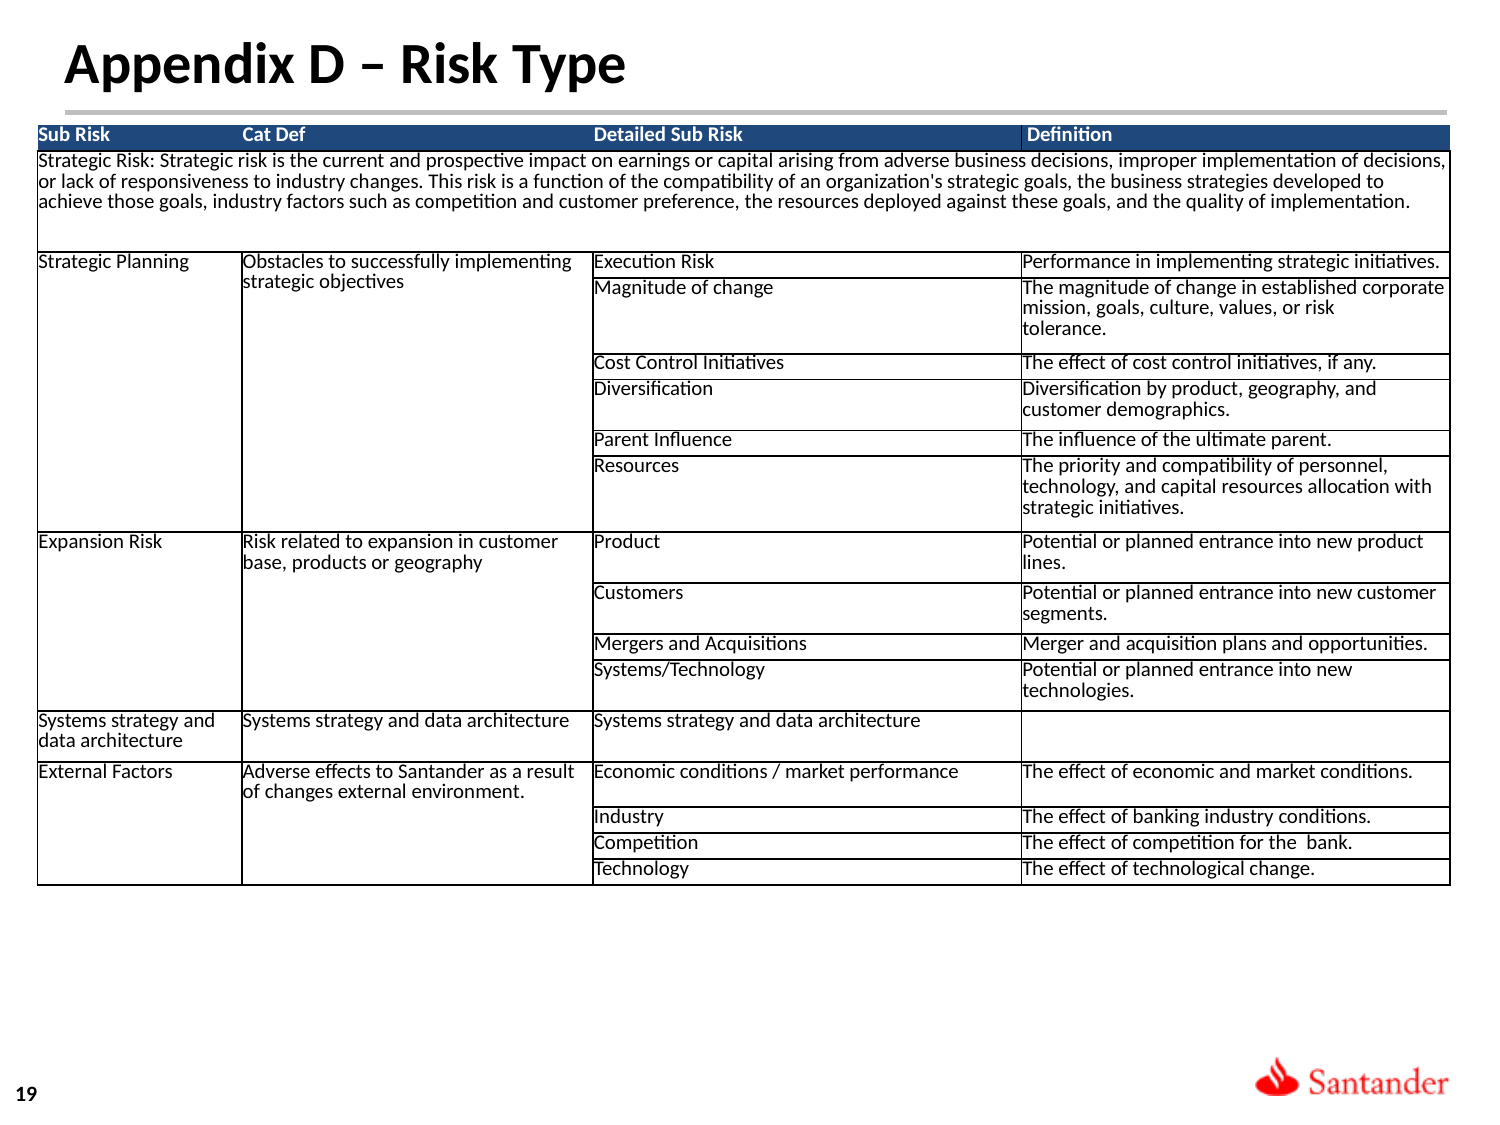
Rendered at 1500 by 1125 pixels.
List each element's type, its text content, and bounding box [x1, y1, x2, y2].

table_header Sub Risk [38, 125, 242, 150]
table_cell The effect of banking industry conditions. [1022, 808, 1449, 832]
table_cell Diversification [594, 380, 1021, 430]
table_cell Adverse effects to Santander as a result of changes external environment. [243, 763, 592, 884]
table_cell The effect of economic and market conditions. [1022, 763, 1449, 806]
table_header Cat Def [242, 125, 593, 150]
table_header Definition [1022, 125, 1450, 150]
table_cell Economic conditions / market performance [594, 763, 1021, 806]
table_cell Strategic Risk: Strategic risk is the current and prospective impact on earnings or capital arising from adverse business decisions, improper implementation of decisions, or lack of responsiveness to industry changes. This risk is a function of the compatibility of an organization's strategic goals, the business strategies developed to achieve those goals, industry factors such as competition and customer preference, the resources deployed against these goals, and the quality of implementation. [38, 152, 1449, 251]
table_cell The priority and compatibility of personnel, technology, and capital resources allocation with strategic initiatives. [1022, 457, 1449, 531]
table_cell The effect of competition for the bank. [1022, 834, 1449, 858]
table_cell The effect of cost control initiatives, if any. [1022, 355, 1449, 379]
table_cell Potential or planned entrance into new customer segments. [1022, 584, 1449, 633]
table_cell Execution Risk [594, 253, 1021, 277]
table_cell Strategic Planning [38, 253, 241, 531]
table_cell Systems strategy and data architecture [594, 712, 1021, 761]
table_cell Industry [594, 808, 1021, 832]
table_cell Systems strategy and data architecture [243, 712, 592, 761]
table_cell Magnitude of change [594, 279, 1021, 353]
text_box Appendix D – Risk Type [50, 18, 1450, 125]
table_cell Potential or planned entrance into new product lines. [1022, 533, 1449, 582]
table_cell Risk related to expansion in customer base, products or geography [243, 533, 592, 710]
table_cell Product [594, 533, 1021, 582]
table_cell Technology [594, 860, 1021, 884]
picture [1254, 1057, 1450, 1096]
table_cell Systems/Technology [594, 661, 1021, 710]
table_cell Customers [594, 584, 1021, 633]
table_cell Obstacles to successfully implementing strategic objectives [243, 253, 592, 531]
table_cell The magnitude of change in established corporate mission, goals, culture, values, or risk tolerance. [1022, 279, 1449, 353]
table_cell [1022, 712, 1449, 761]
table_cell Merger and acquisition plans and opportunities. [1022, 635, 1449, 659]
table_cell The influence of the ultimate parent. [1022, 431, 1449, 455]
table_cell Systems strategy and data architecture [38, 712, 241, 761]
table_cell Cost Control Initiatives [594, 355, 1021, 379]
table_cell Competition [594, 834, 1021, 858]
table_header Detailed Sub Risk [593, 125, 1021, 150]
table_cell Diversification by product, geography, and customer demographics. [1022, 380, 1449, 430]
table_cell Expansion Risk [38, 533, 241, 710]
table_cell Performance in implementing strategic initiatives. [1022, 253, 1449, 277]
table_cell The effect of technological change. [1022, 860, 1449, 884]
table_cell Resources [594, 457, 1021, 531]
table_cell Parent Influence [594, 431, 1021, 455]
table_cell Mergers and Acquisitions [594, 635, 1021, 659]
table_cell Potential or planned entrance into new technologies. [1022, 661, 1449, 710]
table_cell External Factors [38, 763, 241, 884]
